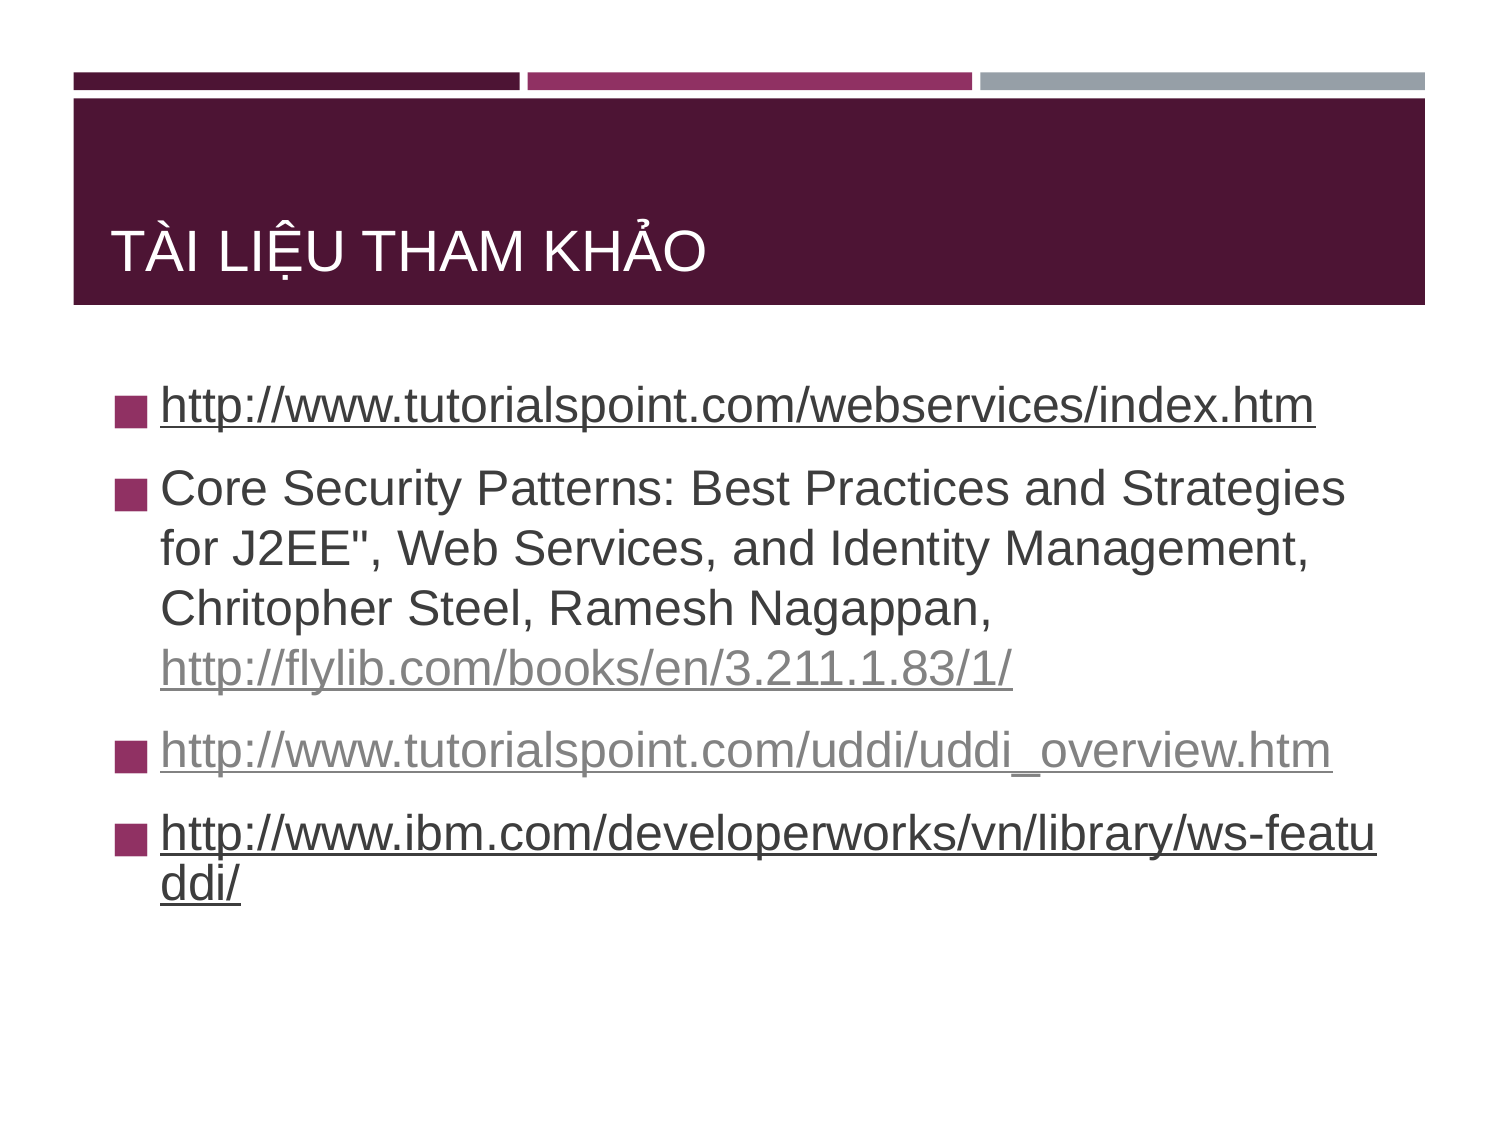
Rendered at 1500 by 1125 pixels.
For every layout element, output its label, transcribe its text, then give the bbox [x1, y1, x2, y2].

title TÀI LIỆU THAM KHẢO [95, 112, 1406, 291]
list http://www.tutorialspoint.com/webservices/index.htm Core Security Patterns: Best Practices and Strategies for J2EE", Web Services, and Identity Management, Chritopher Steel, Ramesh Nagappan, http://flylib.com/books/en/3.211.1.83/1/ http://www.tutorialspoint.com/uddi/uddi_overview.htm http://www.ibm.com/developerworks/vn/library/ws-featuddi/ [95, 365, 1406, 962]
